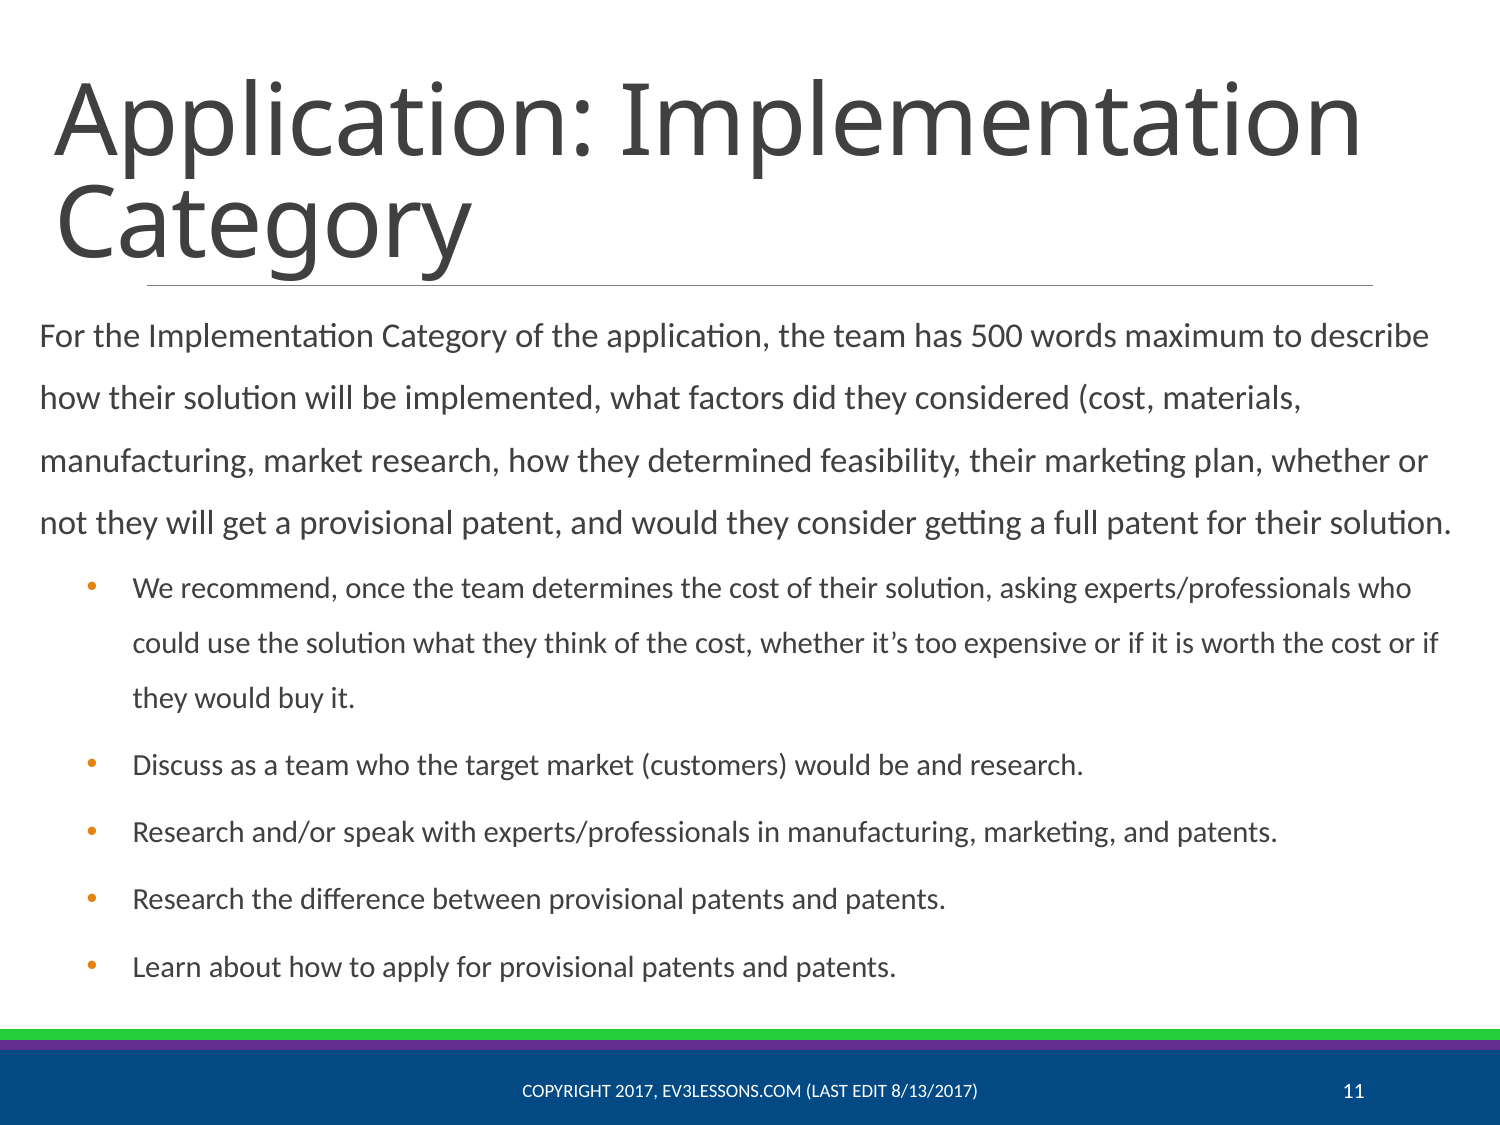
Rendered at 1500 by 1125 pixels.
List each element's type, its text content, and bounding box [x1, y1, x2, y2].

title Application: Implementation Category [39, 47, 1464, 284]
slide_number 11 [1218, 1059, 1380, 1120]
list For the Implementation Category of the application, the team has 500 words maximum to describe how their solution will be implemented, what factors did they considered (cost, materials, manufacturing, market research, how they determined feasibility, their marketing plan, whether or not they will get a provisional patent, and would they consider getting a full patent for their solution. We recommend, once the team determines the cost of their solution, asking experts/professionals who could use the solution what they think of the cost, whether it’s too expensive or if it is worth the cost or if they would buy it. Discuss as a team who the target market (customers) would be and research. Research and/or speak with experts/professionals in manufacturing, marketing, and patents. Research the difference between provisional patents and patents. Learn about how to apply for provisional patents and patents. [39, 284, 1464, 1042]
footer Copyright 2017, EV3Lessons.com (Last Edit 8/13/2017) [453, 1059, 1047, 1120]
